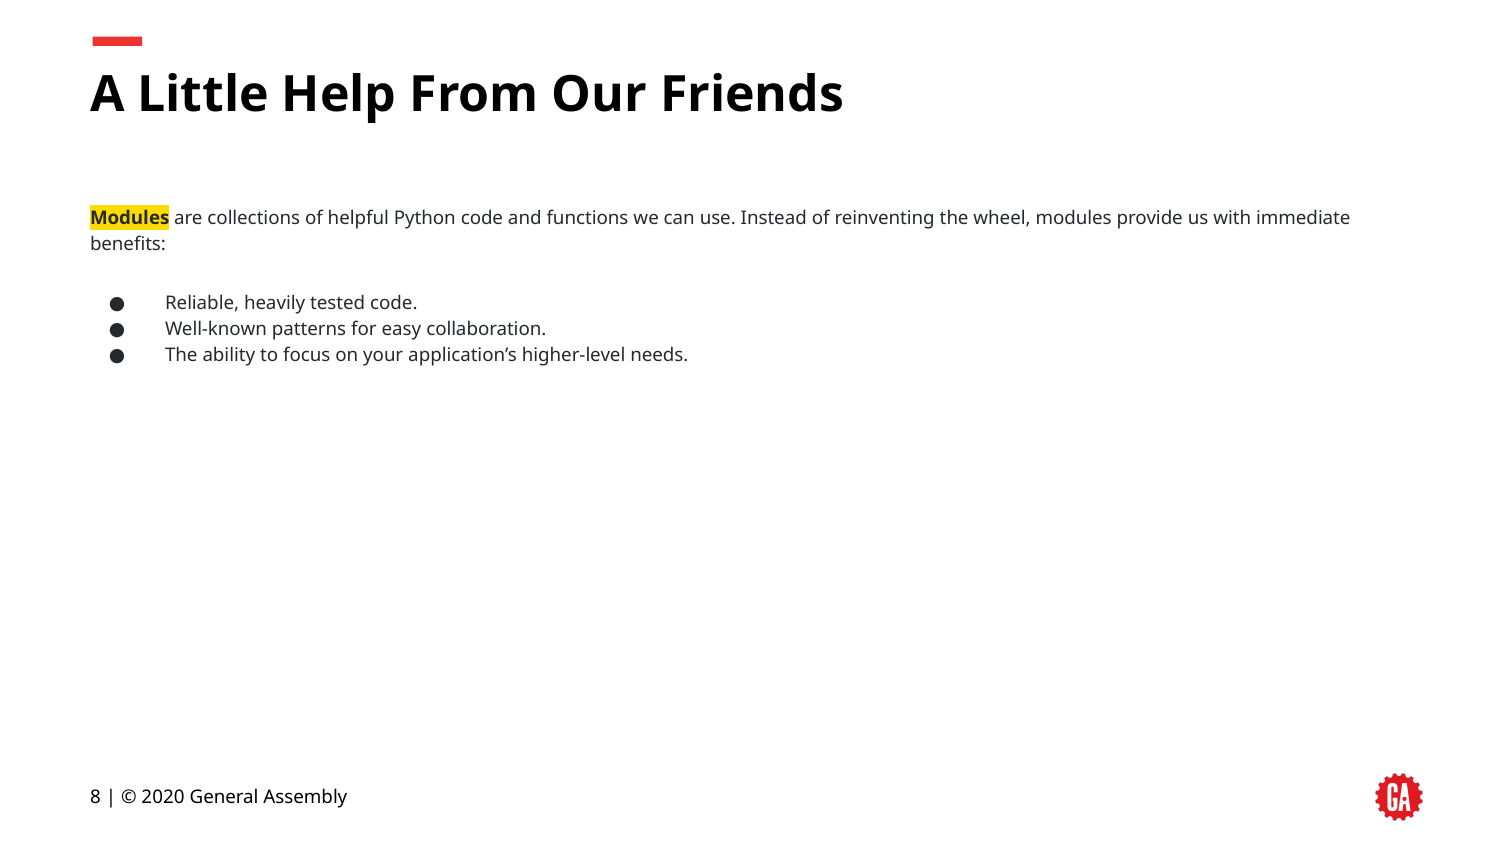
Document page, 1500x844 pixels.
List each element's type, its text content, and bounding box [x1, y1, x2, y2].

list Modules are collections of helpful Python code and functions we can use. Instead of reinventing the wheel, modules provide us with immediate benefits: Reliable, heavily tested code. Well-known patterns for easy collaboration. The ability to focus on your application’s higher-level needs. [75, 187, 1424, 671]
picture [1373, 771, 1425, 823]
title A Little Help From Our Friends [75, 46, 1473, 140]
slide_number 8 | © 2020 General Assembly [75, 764, 465, 830]
